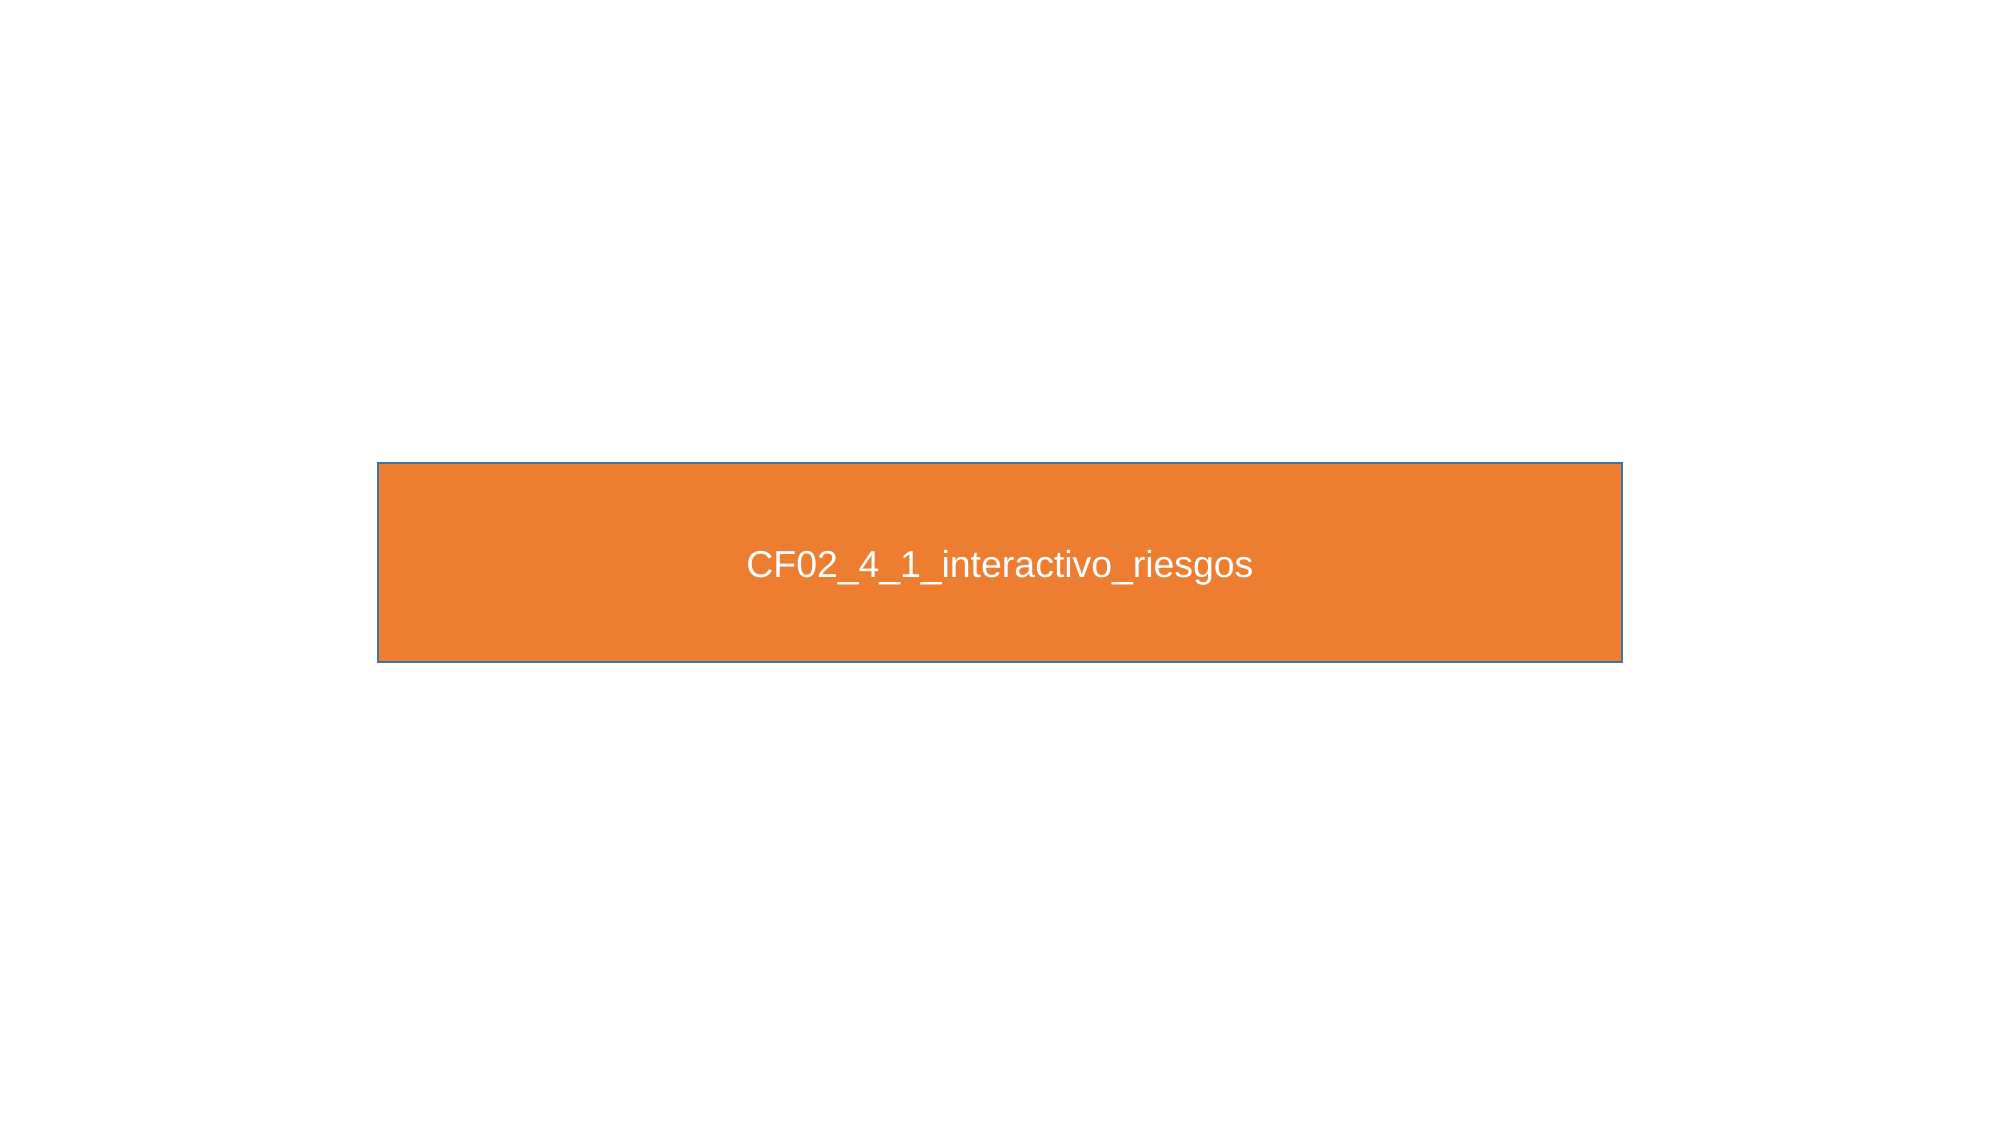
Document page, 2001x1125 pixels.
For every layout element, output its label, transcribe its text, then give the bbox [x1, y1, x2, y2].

text_box CF02_4_1_interactivo_riesgos [377, 463, 1623, 662]
